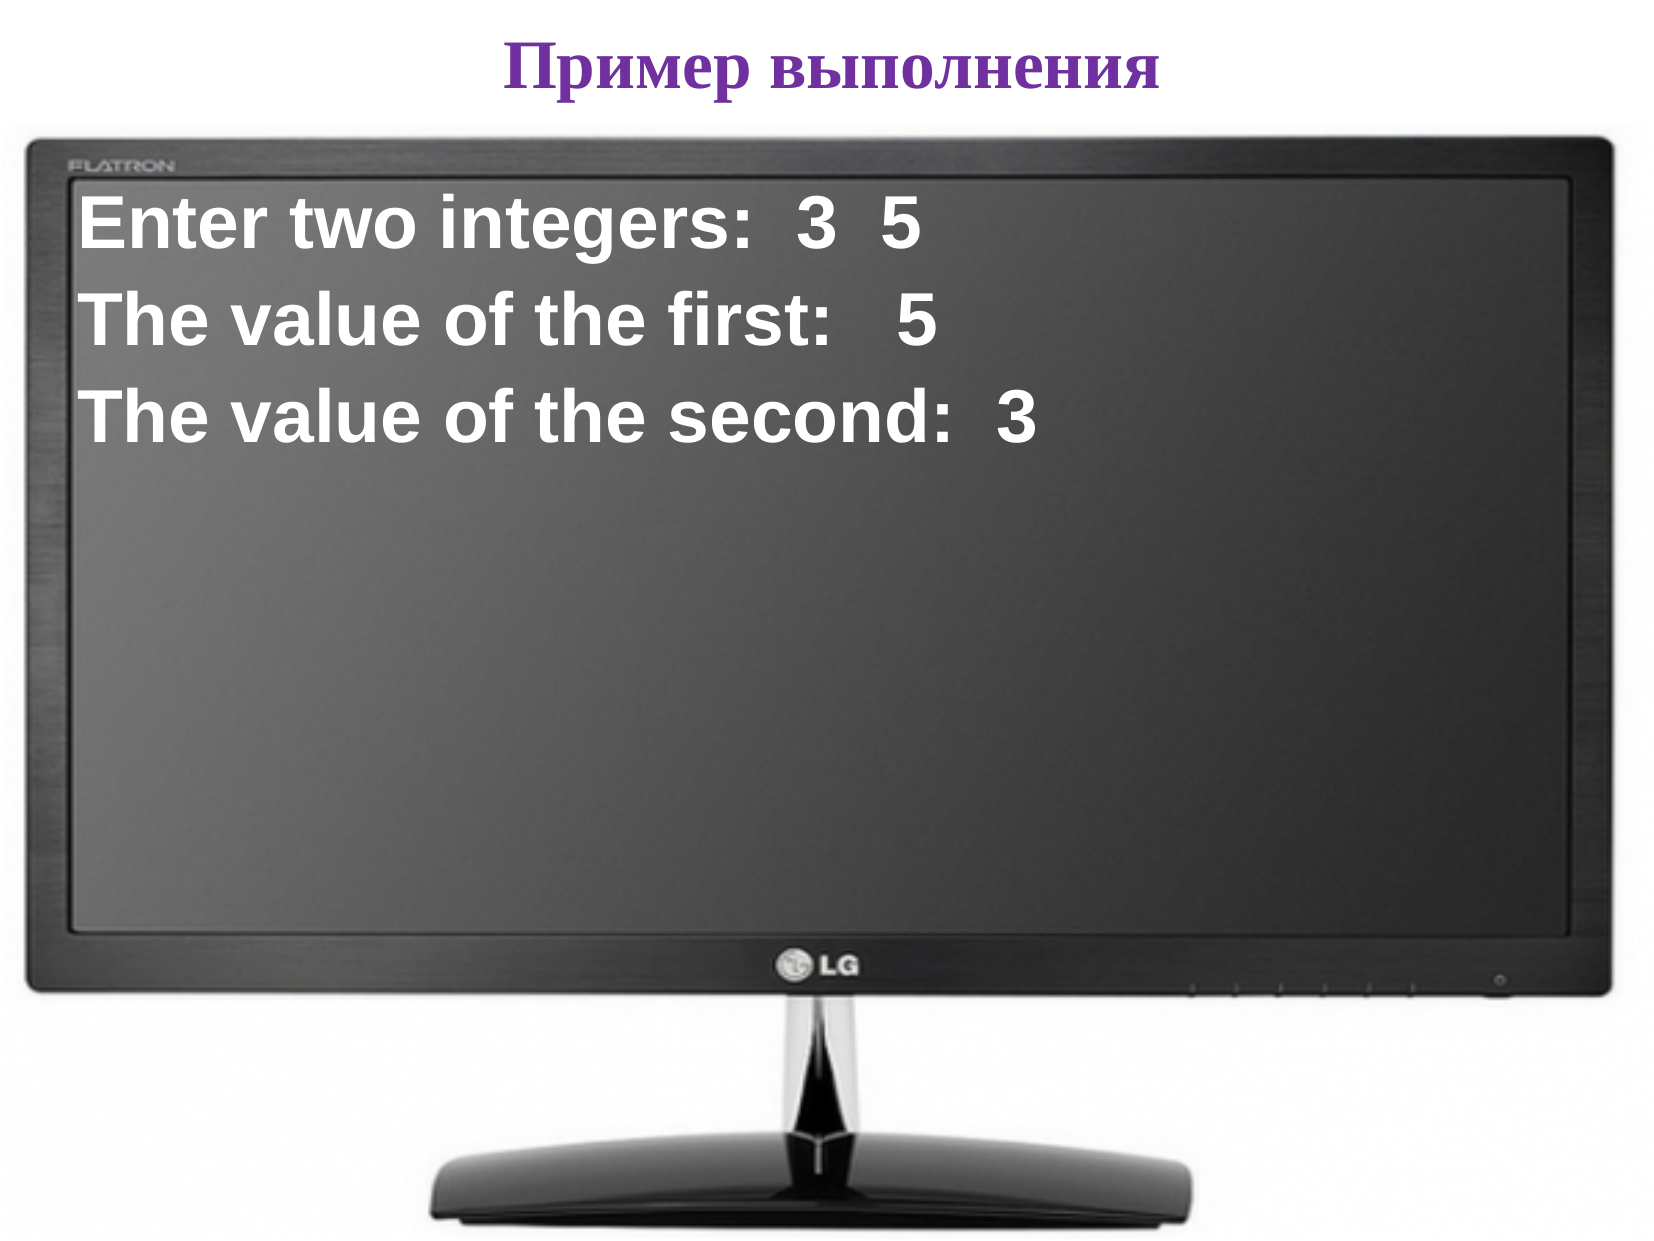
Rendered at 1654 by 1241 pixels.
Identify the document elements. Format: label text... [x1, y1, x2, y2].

picture [2, 123, 1654, 1239]
title Пример выполнения [88, 13, 1577, 111]
